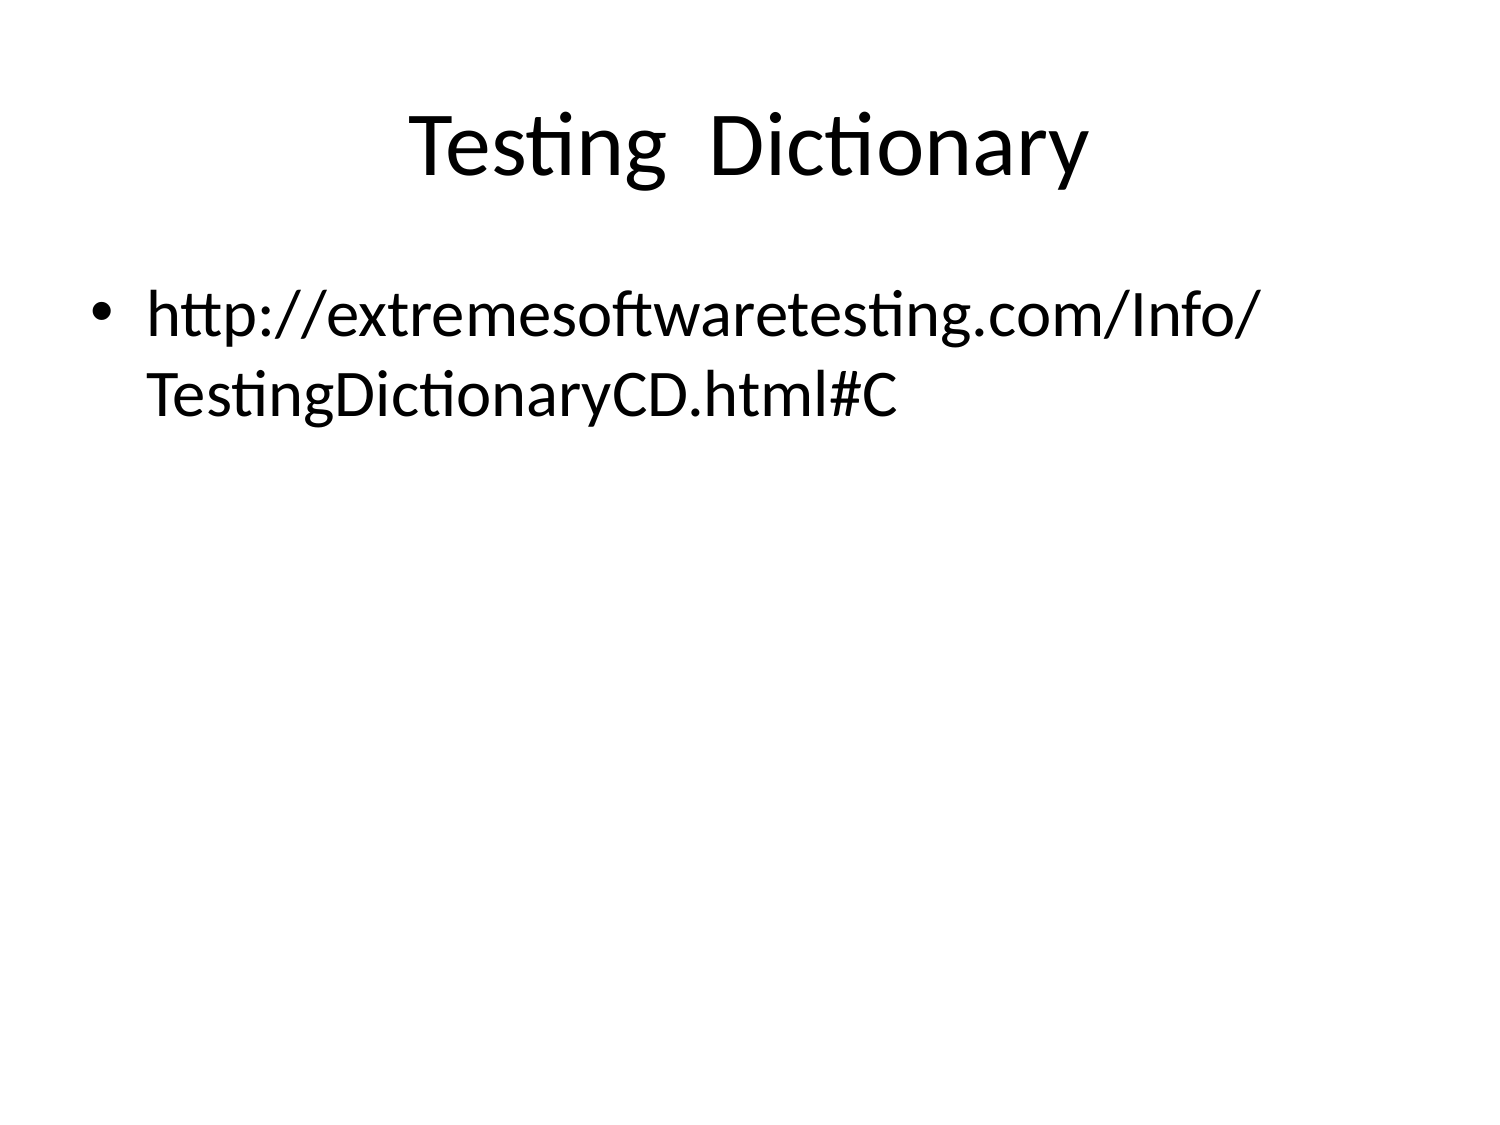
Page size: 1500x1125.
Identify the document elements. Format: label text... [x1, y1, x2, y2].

list http://extremesoftwaretesting.com/Info/TestingDictionaryCD.html#C [75, 262, 1425, 1005]
title Testing Dictionary [75, 45, 1425, 233]
